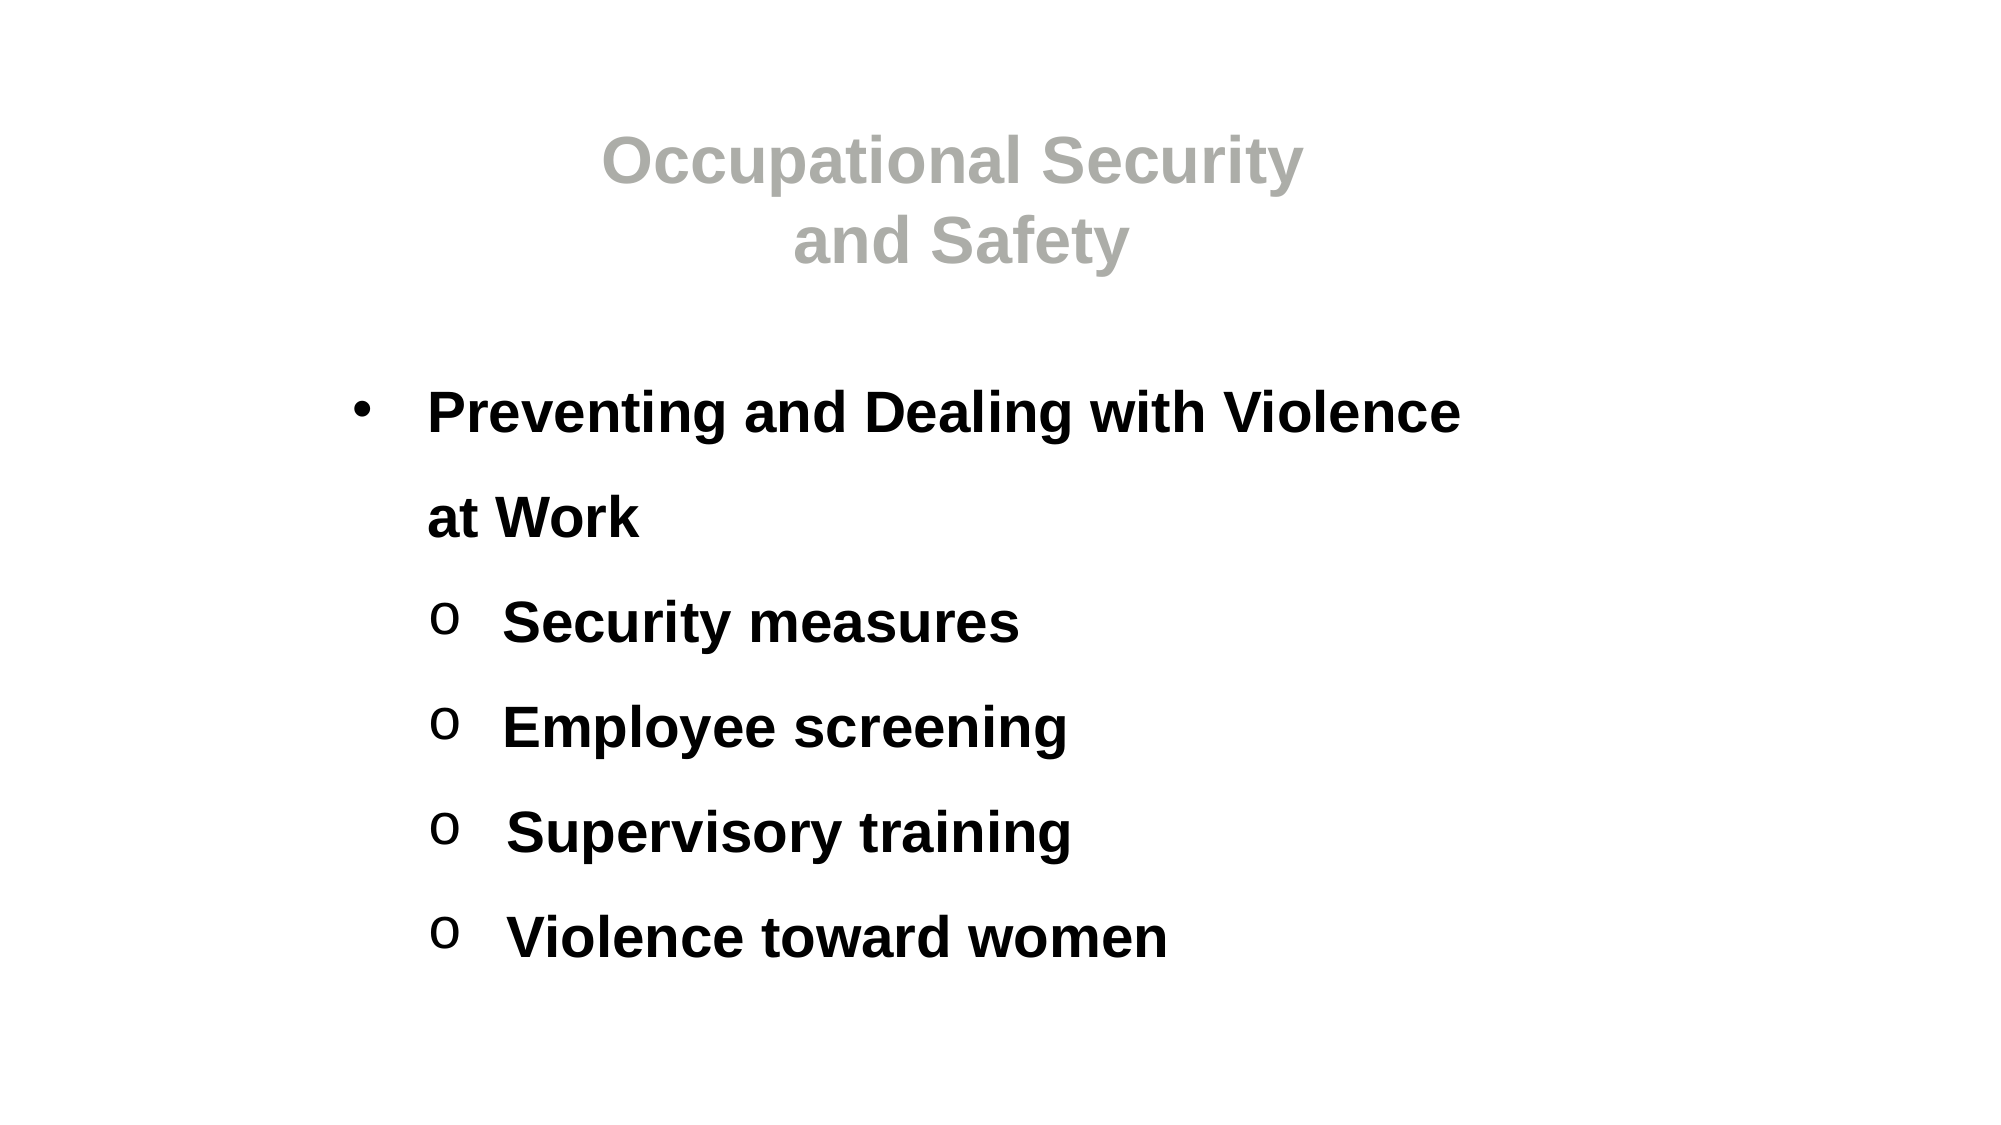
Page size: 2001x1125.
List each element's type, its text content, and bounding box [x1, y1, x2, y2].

text_box Preventing and Dealing with Violence at Work Security measures Employee screening Supervisory training Violence toward women [337, 331, 1525, 1125]
text_box Occupational Security and Safety [287, 109, 1638, 329]
